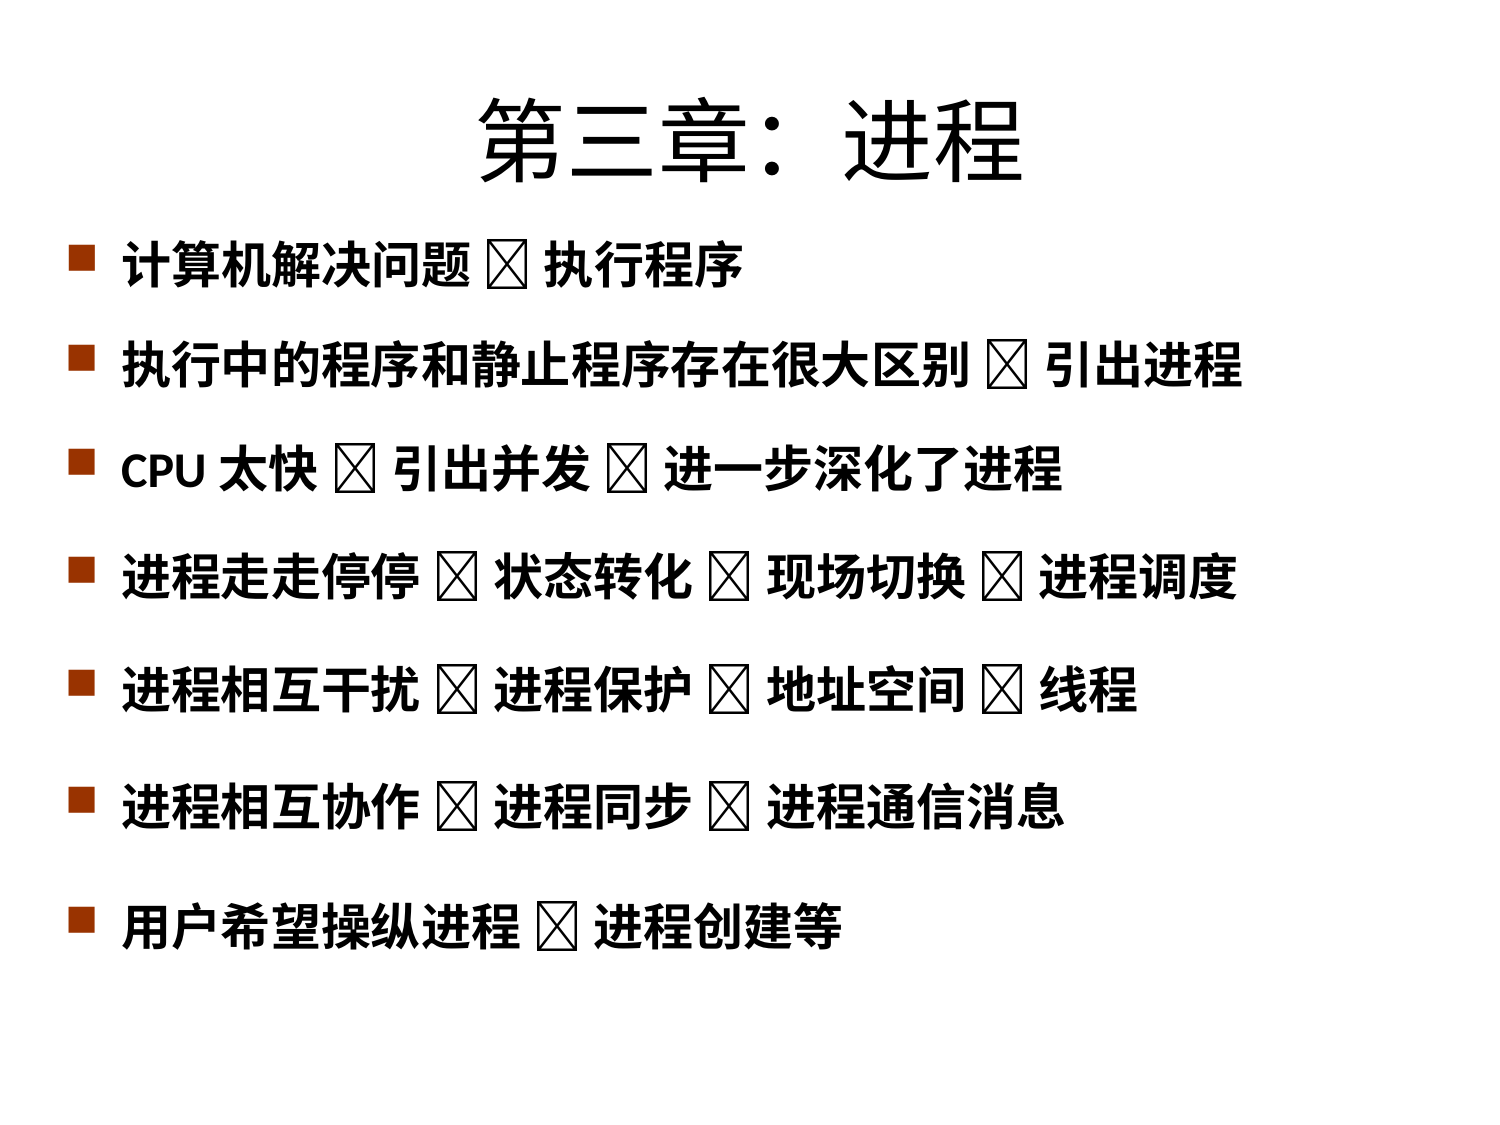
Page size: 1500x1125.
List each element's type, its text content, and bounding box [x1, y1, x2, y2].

text_box CPU太快  引出并发  进一步深化了进程 [49, 412, 1463, 520]
text_box 计算机解决问题  执行程序 [50, 208, 1350, 308]
text_box 进程相互干扰  进程保护  地址空间  线程 [49, 633, 1463, 750]
text_box 进程相互协作  进程同步  进程通信消息 [49, 750, 1463, 870]
text_box 执行中的程序和静止程序存在很大区别  引出进程 [49, 308, 1463, 412]
title 第三章：进程 [75, 45, 1425, 233]
text_box 进程走走停停  状态转化  现场切换  进程调度 [49, 520, 1463, 633]
text_box 用户希望操纵进程  进程创建等 [49, 870, 1463, 1013]
